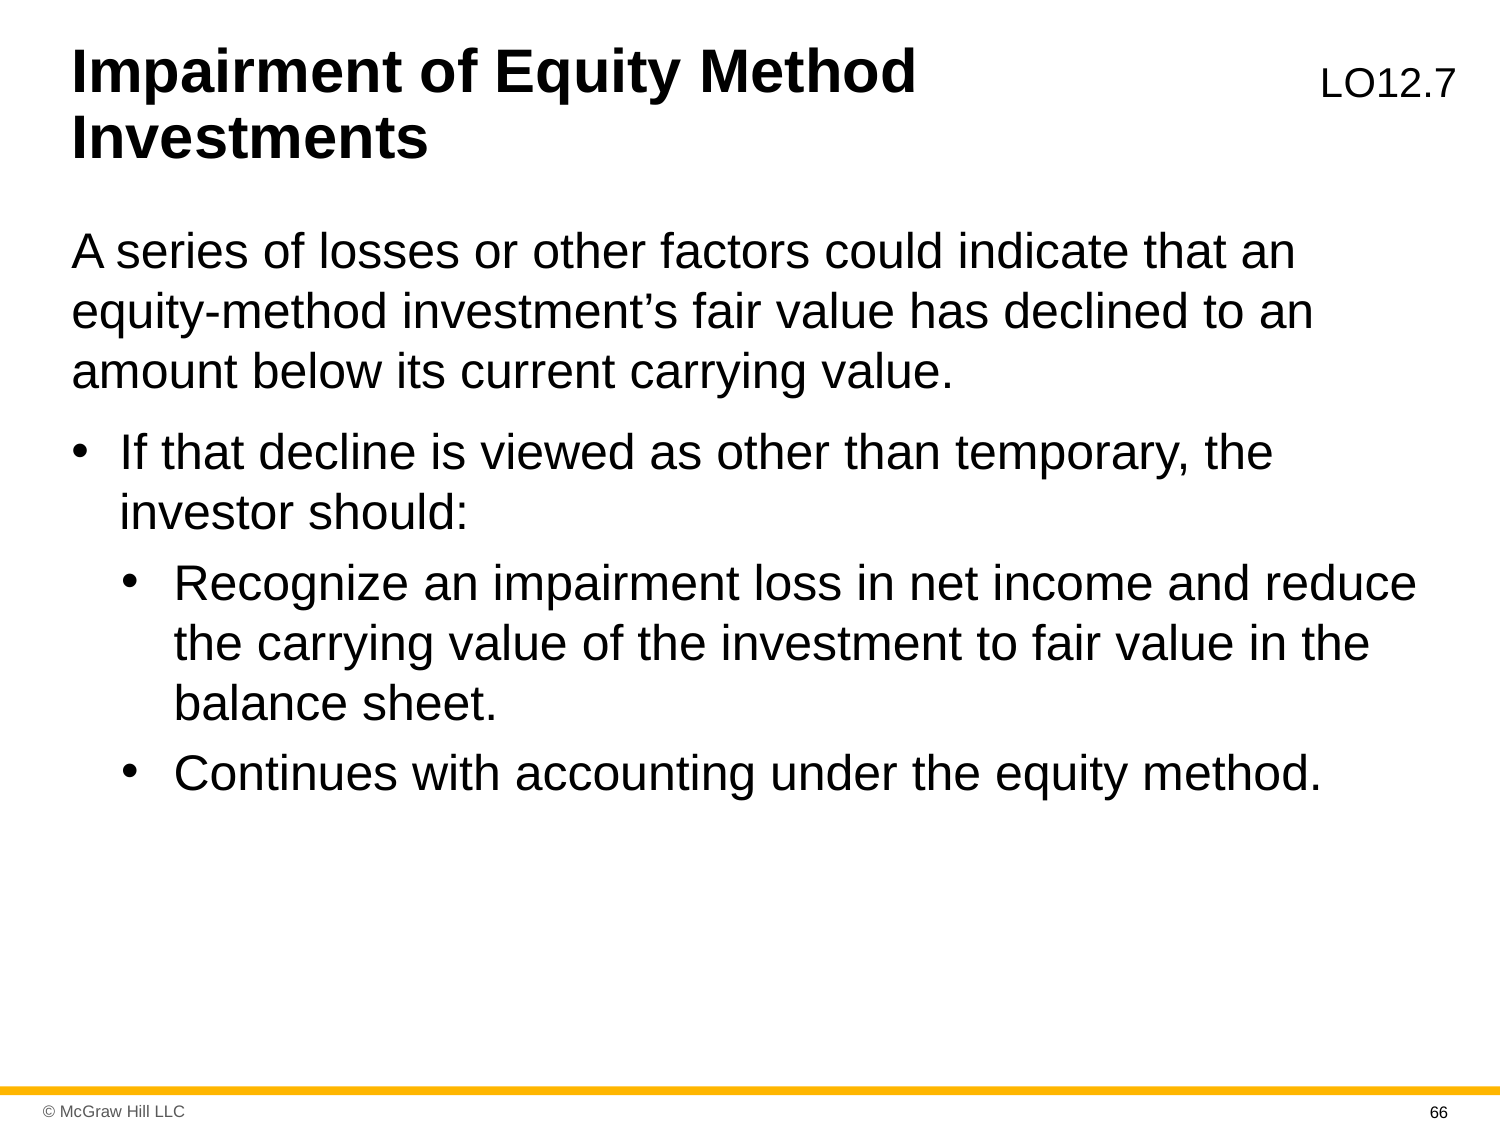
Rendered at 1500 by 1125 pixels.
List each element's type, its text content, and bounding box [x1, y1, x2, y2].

slide_number 66 [1415, 1094, 1474, 1122]
list A series of losses or other factors could indicate that an equity-method investment’s fair value has declined to an amount below its current carrying value. If that decline is viewed as other than temporary, the investor should: Recognize an impairment loss in net income and reduce the carrying value of the investment to fair value in the balance sheet. Continues with accounting under the equity method. [56, 211, 1444, 833]
title Impairment of Equity Method Investments [56, 31, 1242, 180]
list L O12.7 [1304, 47, 1476, 110]
